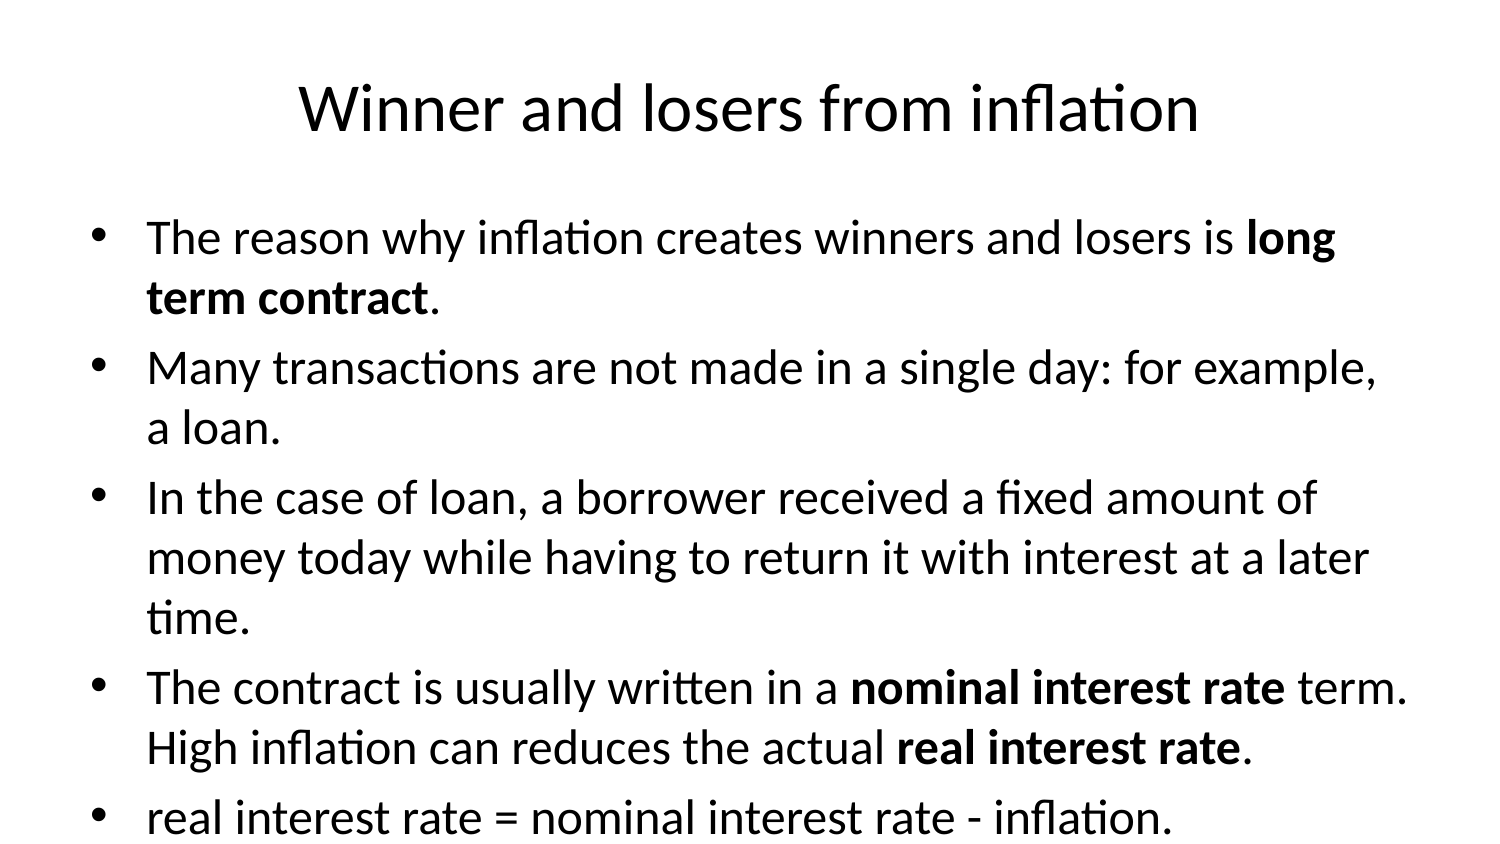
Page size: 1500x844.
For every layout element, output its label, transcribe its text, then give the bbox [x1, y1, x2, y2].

title Winner and losers from inflation [75, 33, 1425, 175]
list The reason why inflation creates winners and losers is long term contract. Many transactions are not made in a single day: for example, a loan. In the case of loan, a borrower received a fixed amount of money today while having to return it with interest at a later time. The contract is usually written in a nominal interest rate term. High inflation can reduces the actual real interest rate. real interest rate = nominal interest rate - inflation. [75, 196, 1425, 754]
